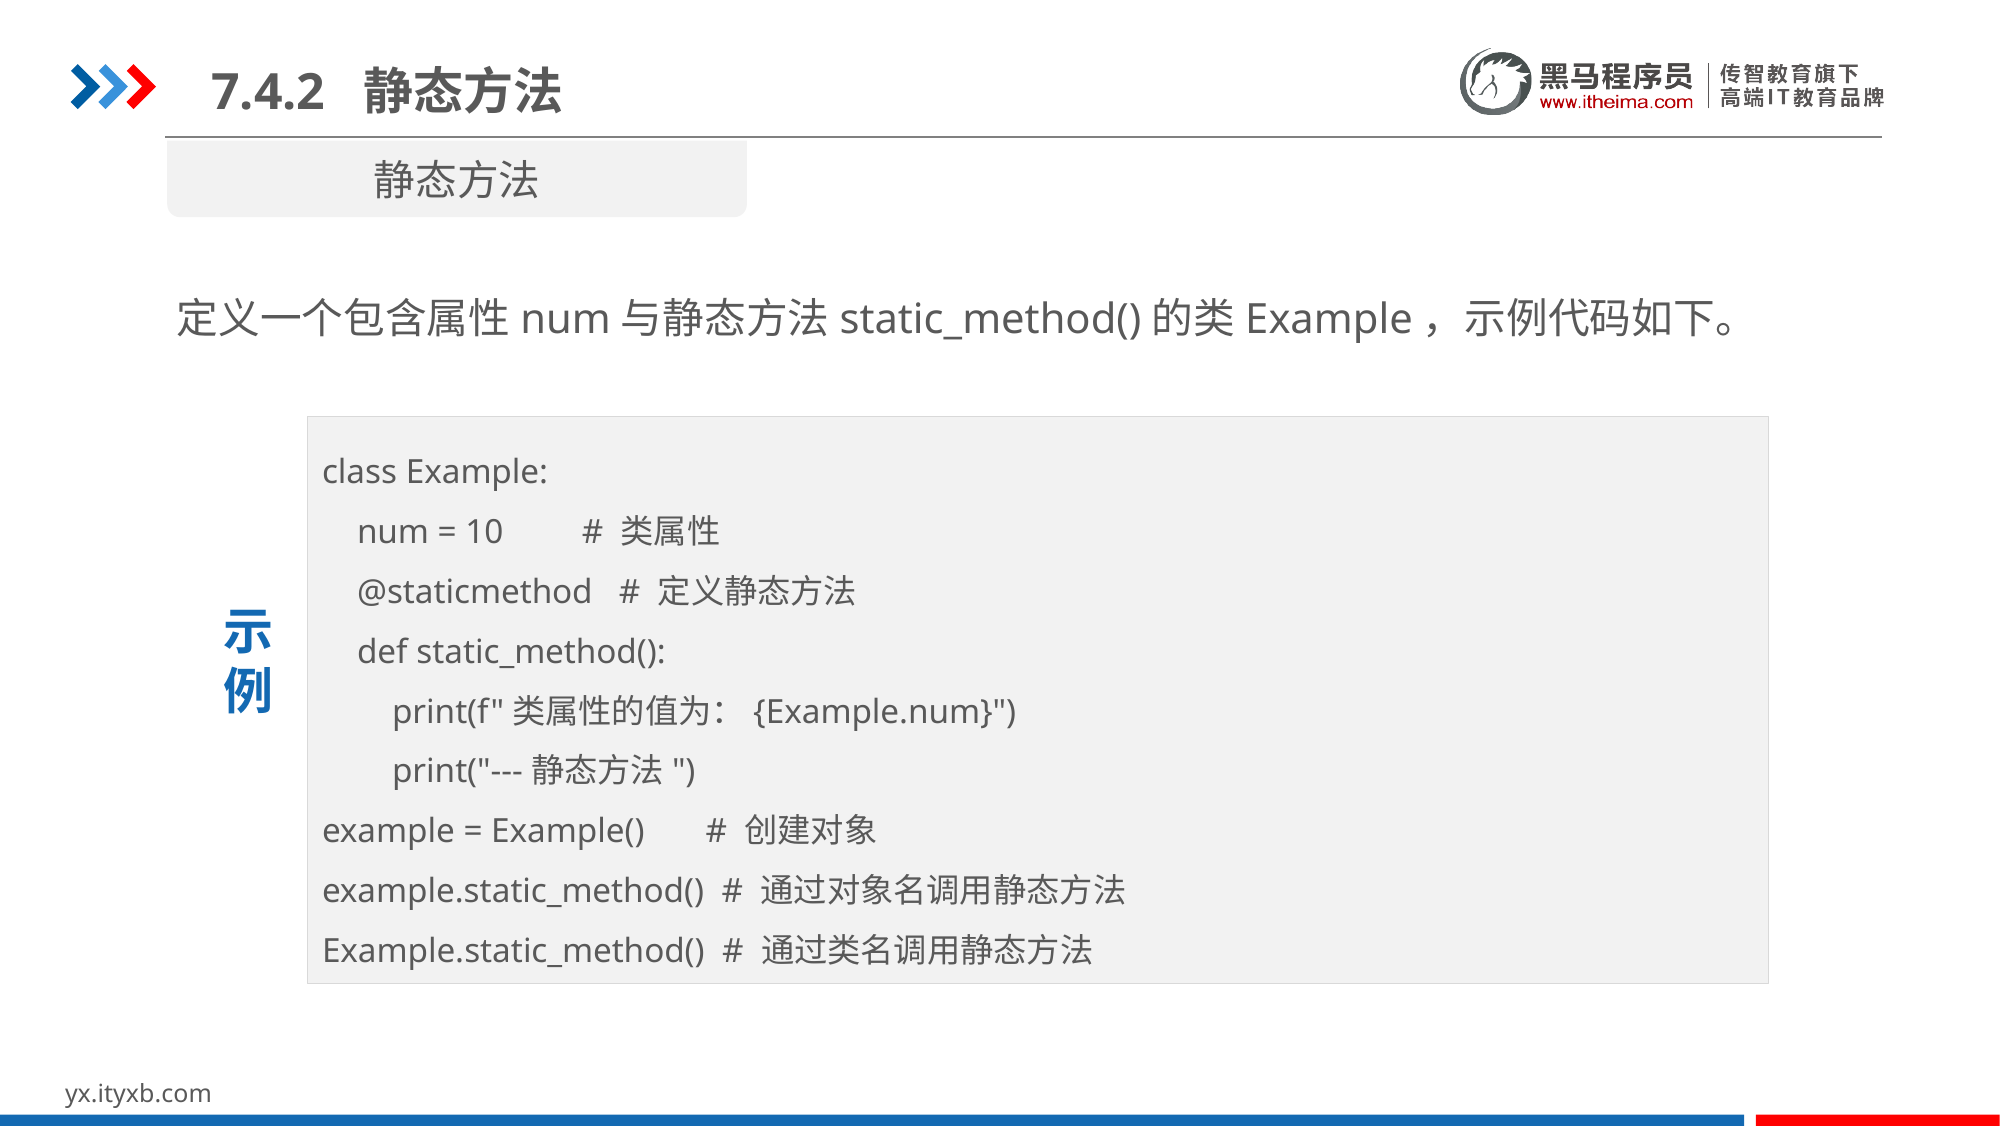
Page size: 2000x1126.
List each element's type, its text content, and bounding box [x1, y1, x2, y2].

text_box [178, 416, 1769, 984]
text_box 7.4.2 静态方法 [196, 42, 1061, 136]
text_box 定义一个包含属性num与静态方法static_method()的类Example，示例代码如下。 [161, 259, 1740, 350]
picture [1460, 48, 1887, 115]
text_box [166, 140, 748, 218]
